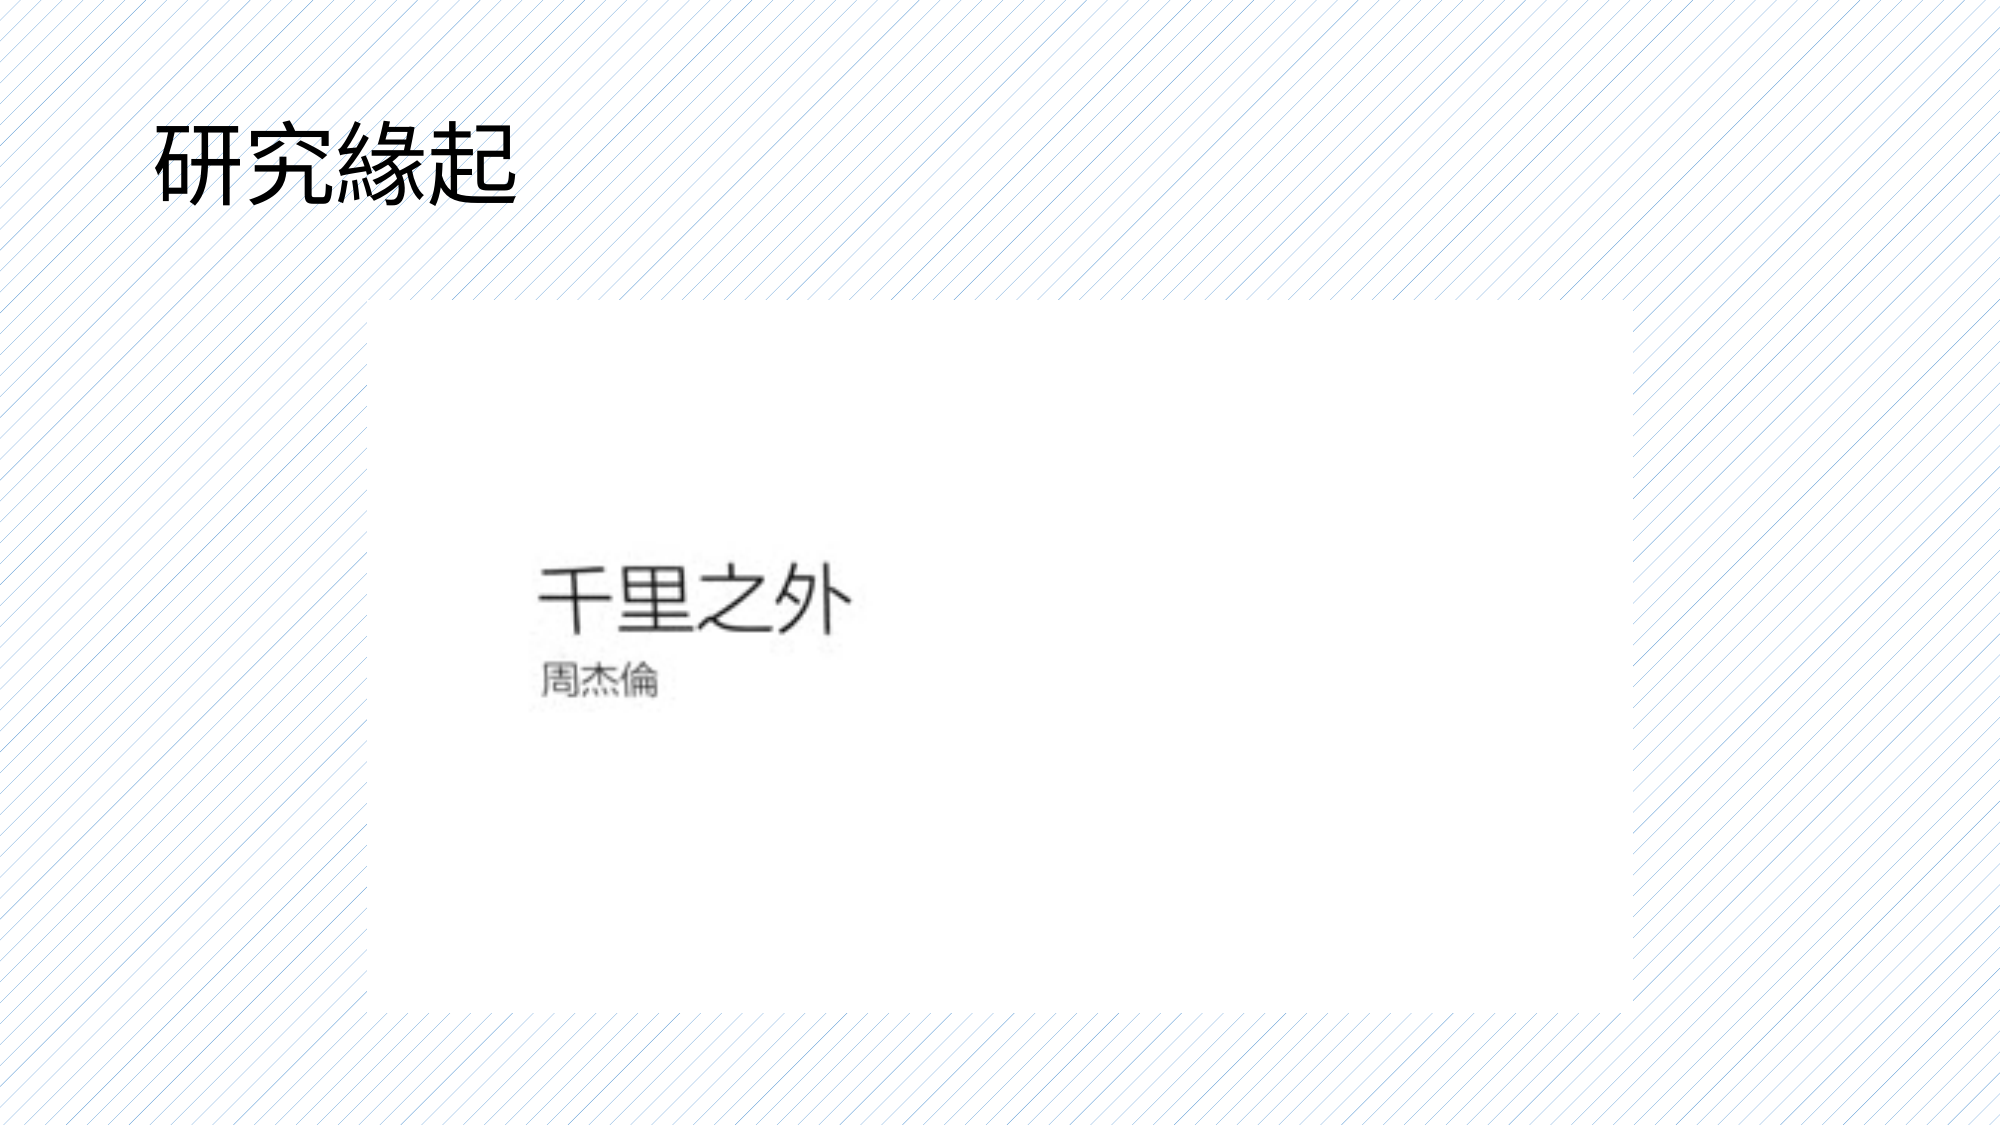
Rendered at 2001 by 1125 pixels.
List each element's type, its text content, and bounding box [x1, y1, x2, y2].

title 研究緣起 [137, 59, 1863, 278]
slide_number 2 [1412, 1042, 1863, 1103]
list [366, 299, 1634, 1014]
